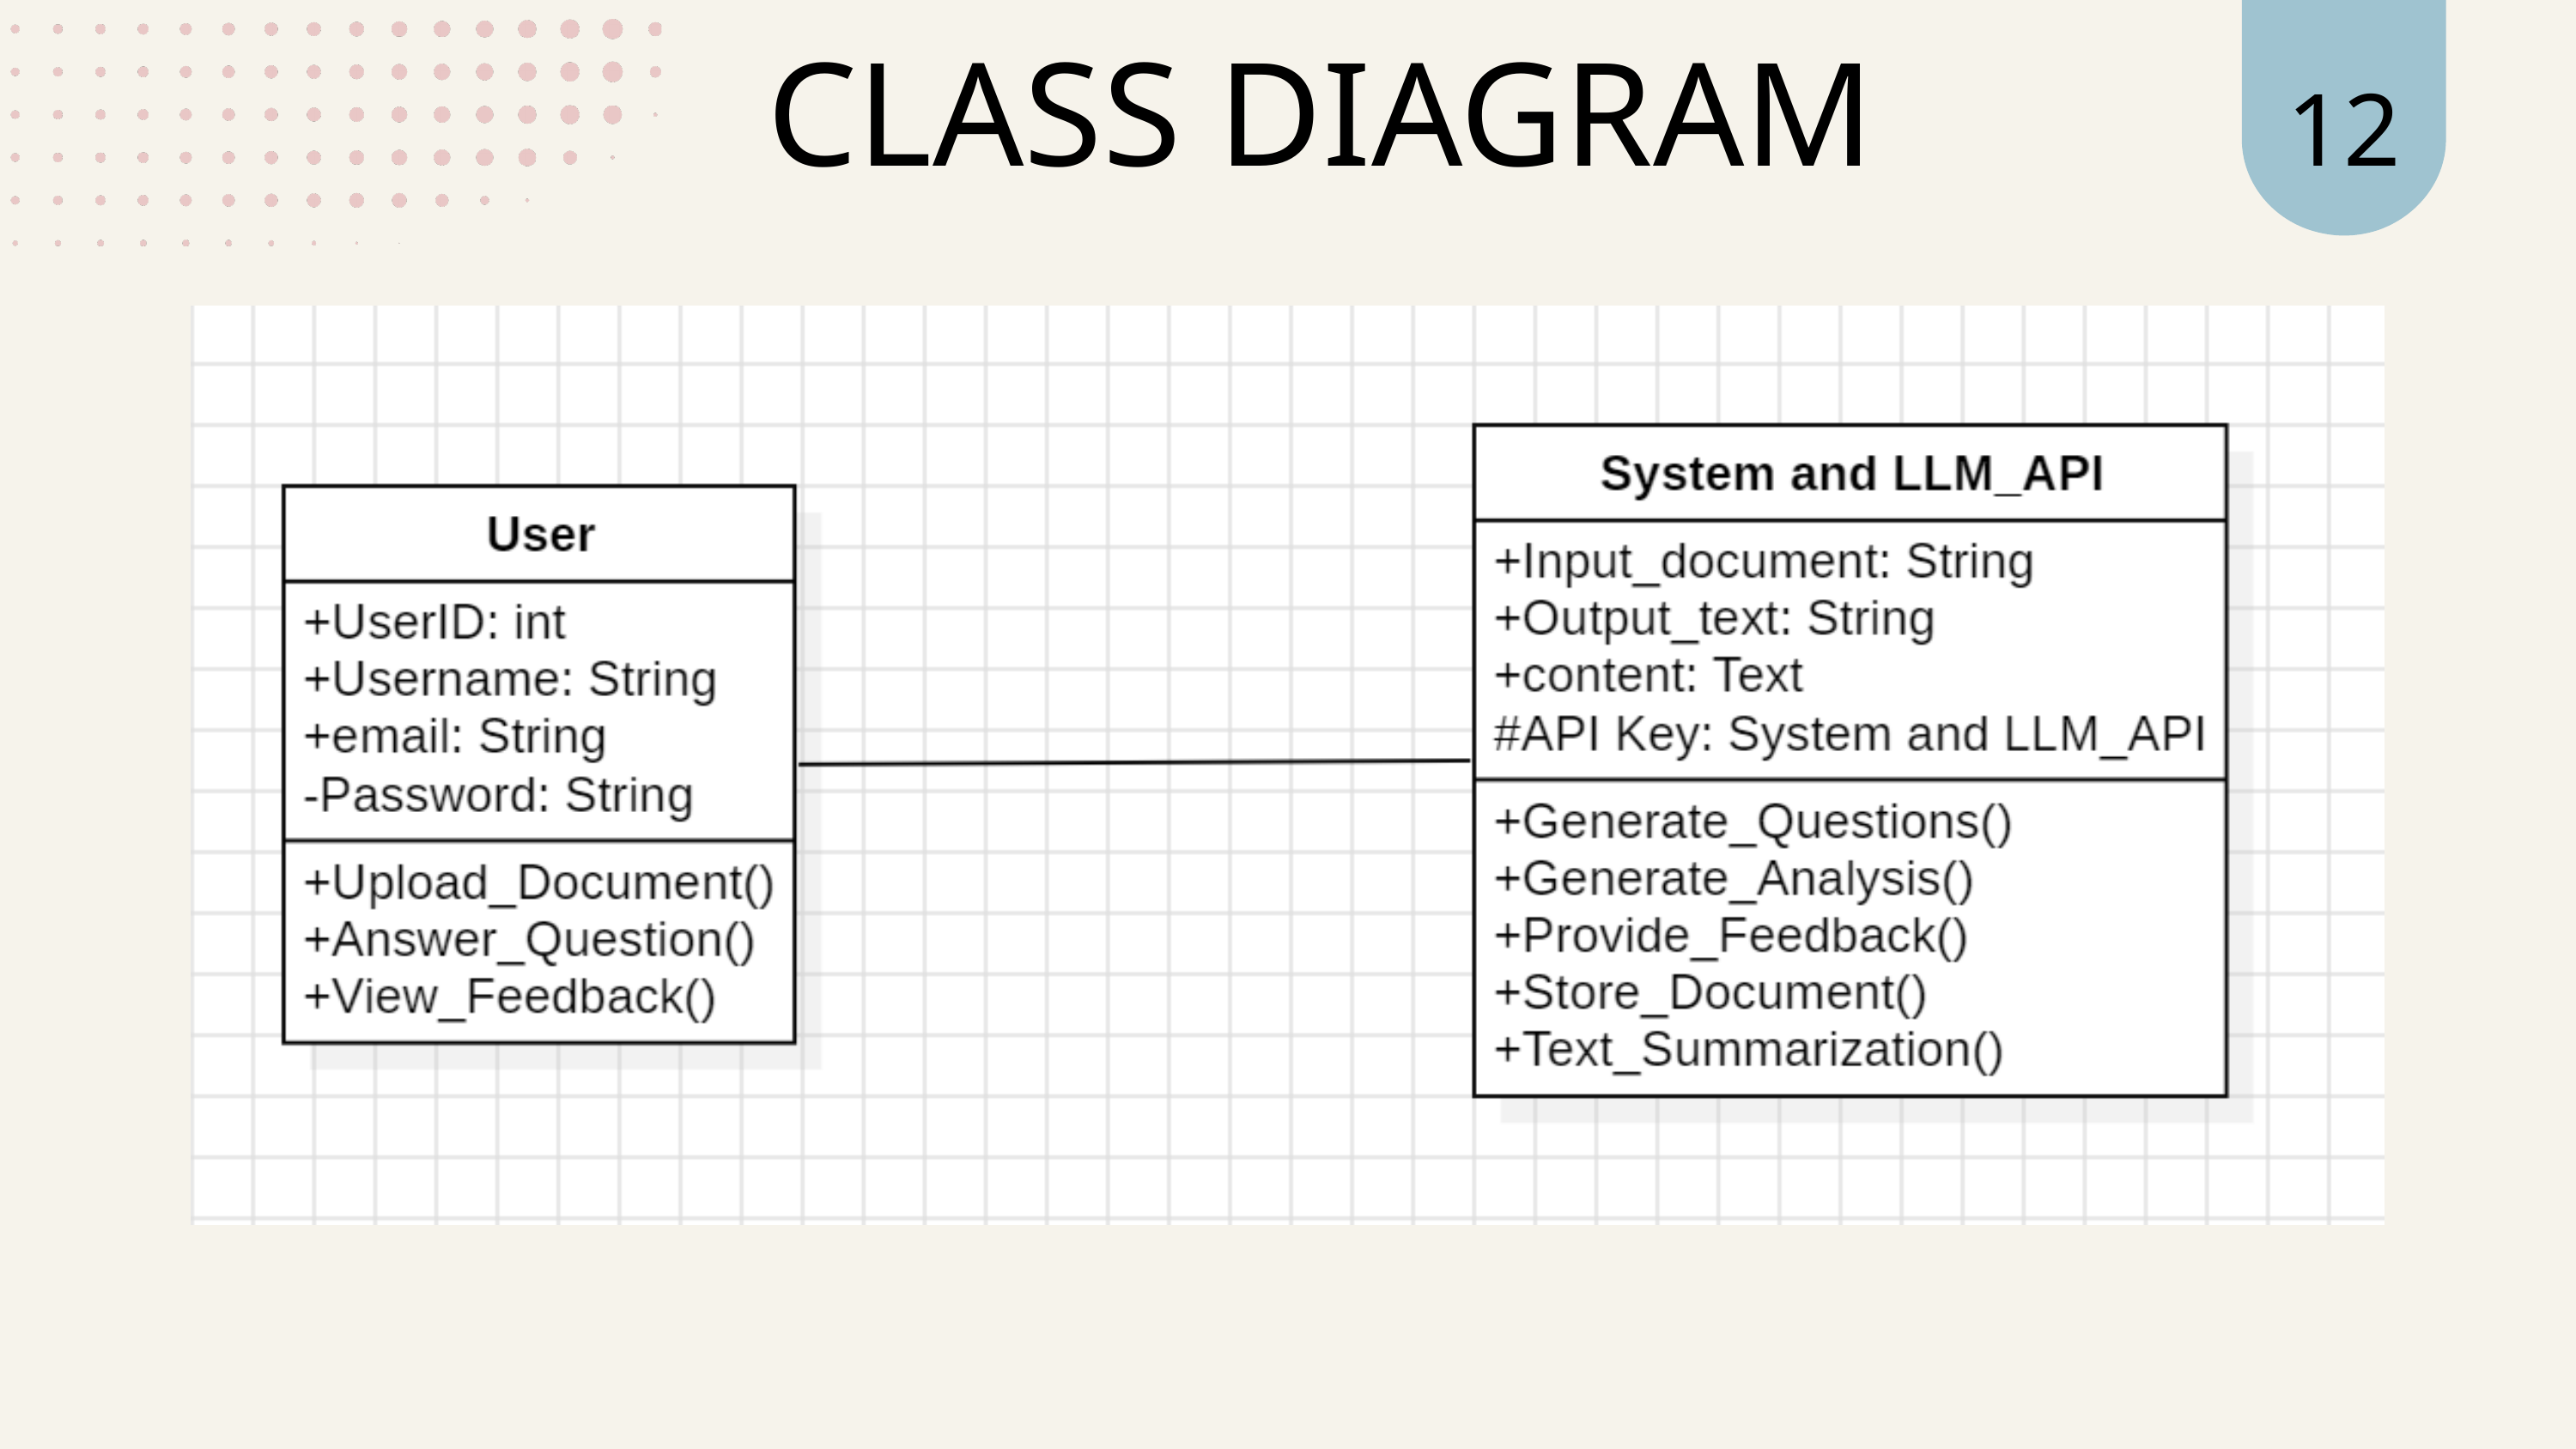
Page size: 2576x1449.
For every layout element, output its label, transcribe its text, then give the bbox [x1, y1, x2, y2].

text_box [2233, 0, 2455, 236]
picture [191, 305, 2385, 1226]
text_box CLASS DIAGRAM [662, 0, 2229, 196]
text_box [0, 0, 662, 246]
